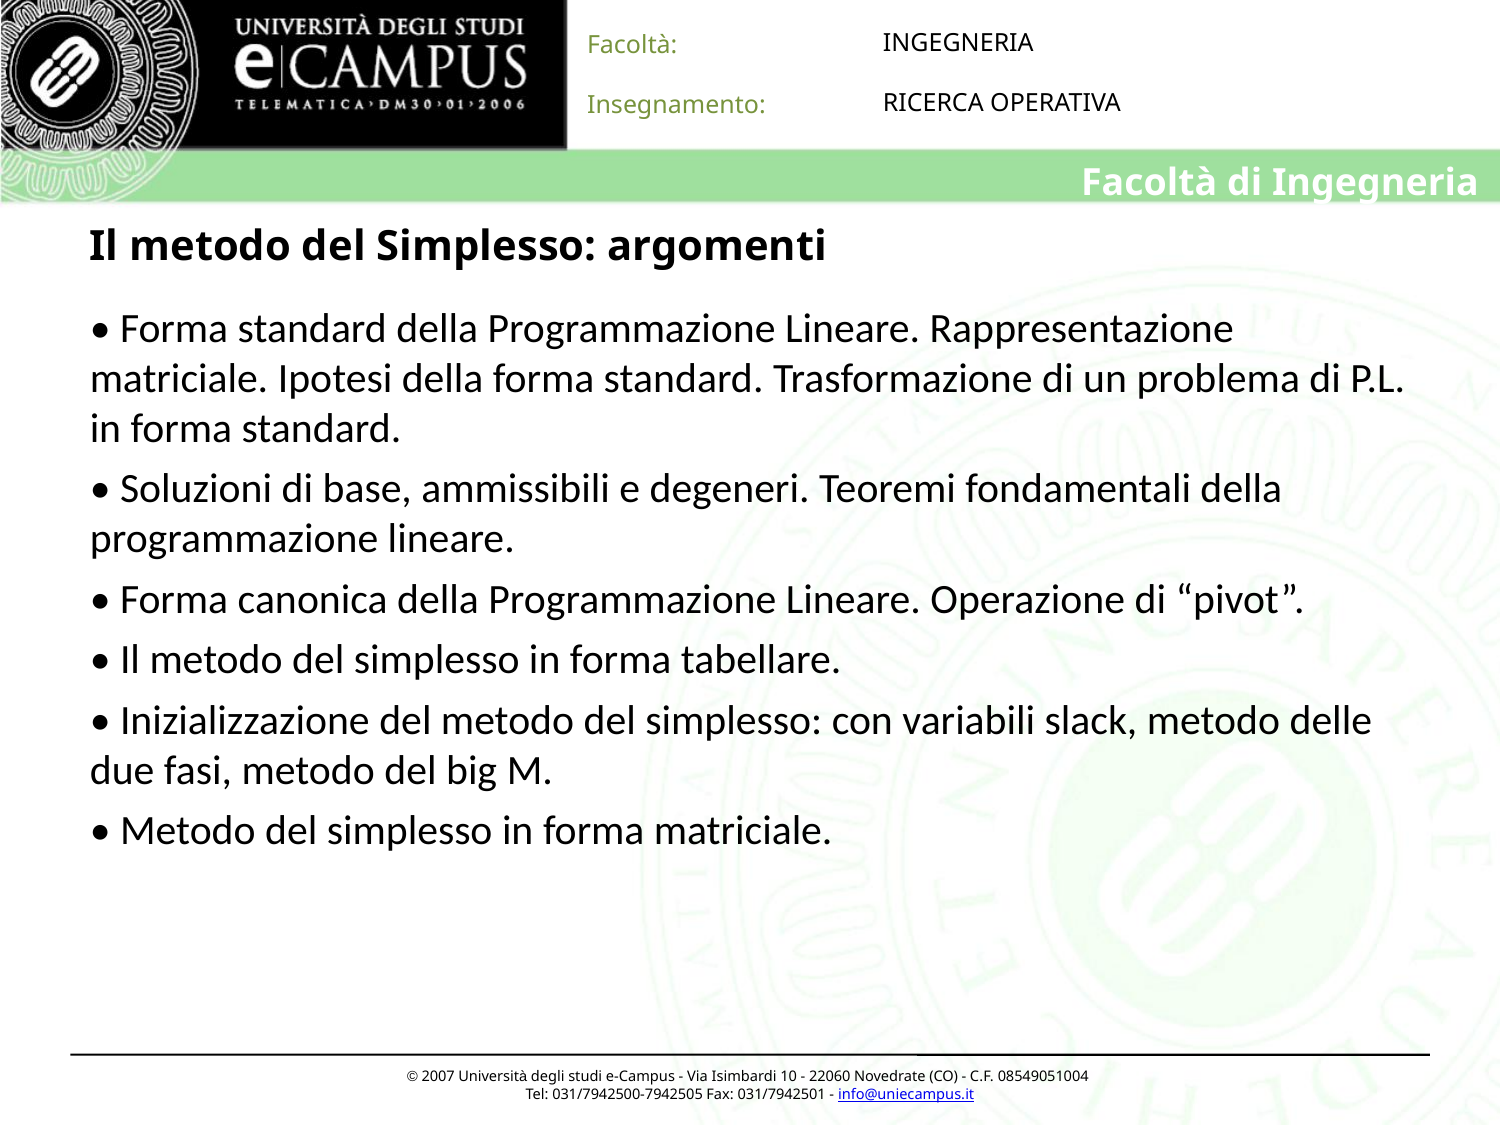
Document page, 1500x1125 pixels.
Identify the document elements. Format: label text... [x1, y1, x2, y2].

text_box • Forma standard della Programmazione Lineare. Rappresentazione matriciale. Ipotesi della forma standard. Trasformazione di un problema di P.L. in forma standard. • Soluzioni di base, ammissibili e degeneri. Teoremi fondamentali della programmazione lineare. • Forma canonica della Programmazione Lineare. Operazione di “pivot”. • Il metodo del simplesso in forma tabellare. • Inizializzazione del metodo del simplesso: con variabili slack, metodo delle due fasi, metodo del big M. • Metodo del simplesso in forma matriciale. [74, 292, 1425, 1005]
picture [0, 0, 1500, 1125]
title Il metodo del Simplesso: argomenti [74, 210, 1430, 282]
